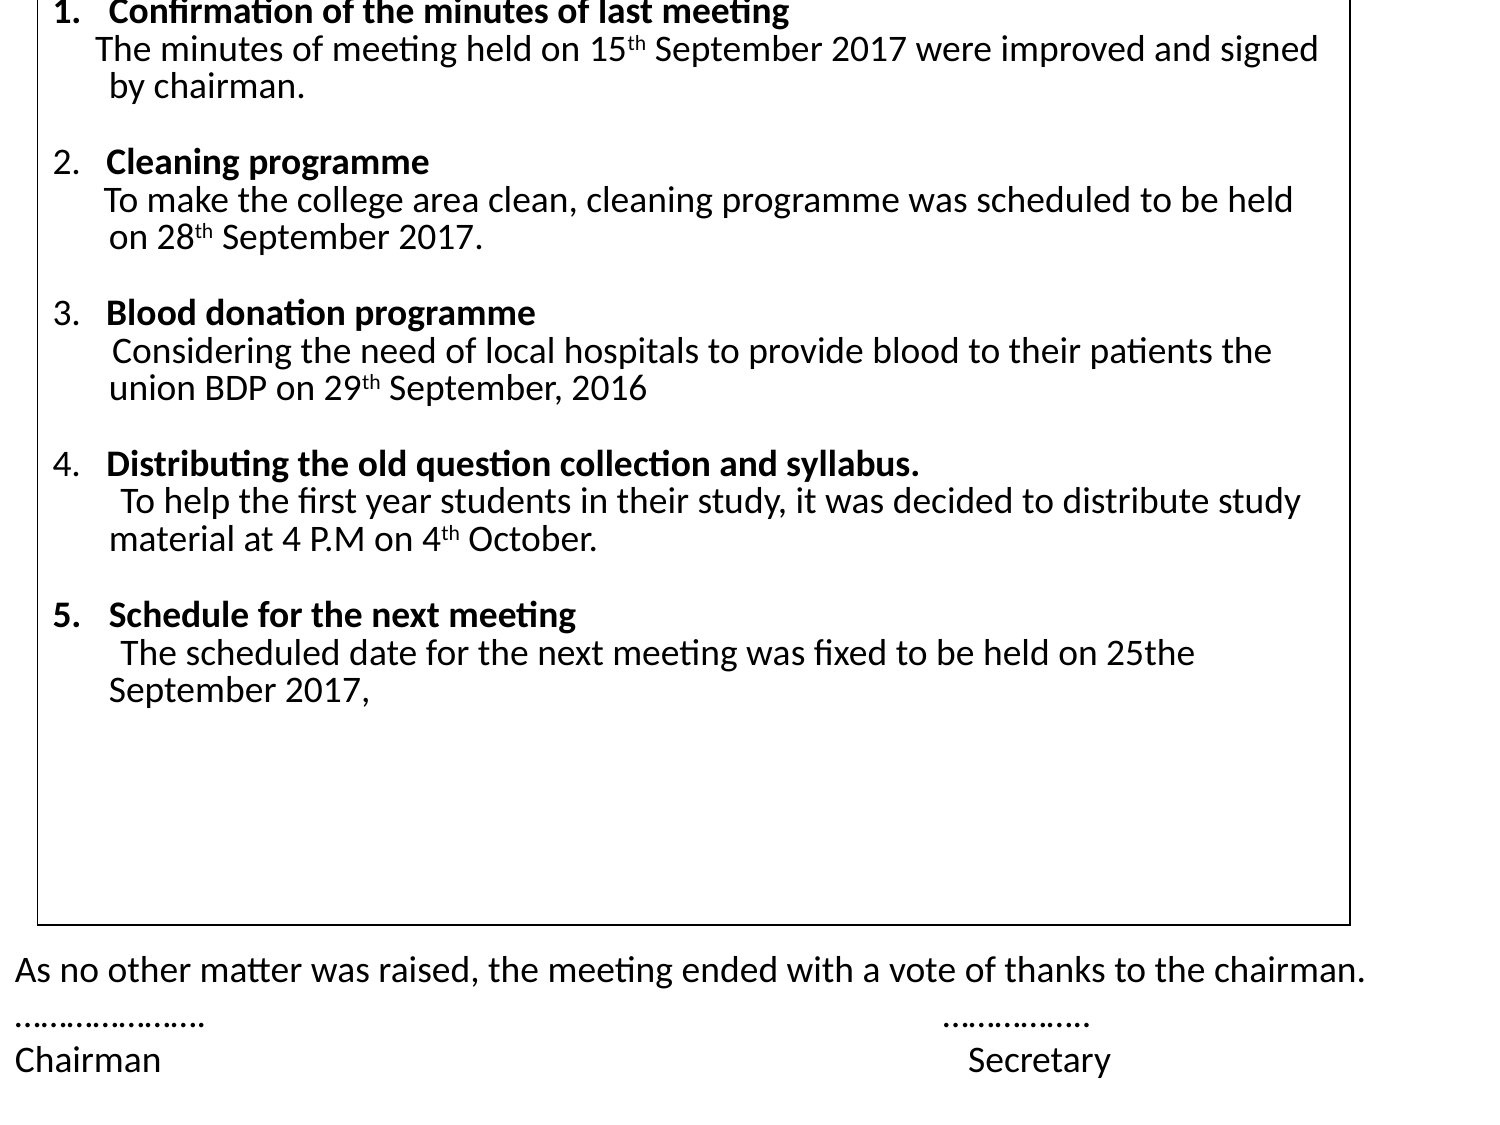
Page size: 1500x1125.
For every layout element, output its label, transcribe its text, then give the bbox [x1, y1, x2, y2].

text_box As no other matter was raised, the meeting ended with a vote of thanks to the chairman. …………………. …………….. Chairman Secretary [0, 937, 1413, 1088]
table_header Confirmation of the minutes of last meeting The minutes of meeting held on 15th September 2017 were improved and signed by chairman. 2. Cleaning programme To make the college area clean, cleaning programme was scheduled to be held on 28th September 2017. 3. Blood donation programme Considering the need of local hospitals to provide blood to their patients the union BDP on 29th September, 2016 4. Distributing the old question collection and syllabus. To help the first year students in their study, it was decided to distribute study material at 4 P.M on 4th October. Schedule for the next meeting The scheduled date for the next meeting was fixed to be held on 25the September 2017, [38, 0, 1349, 924]
